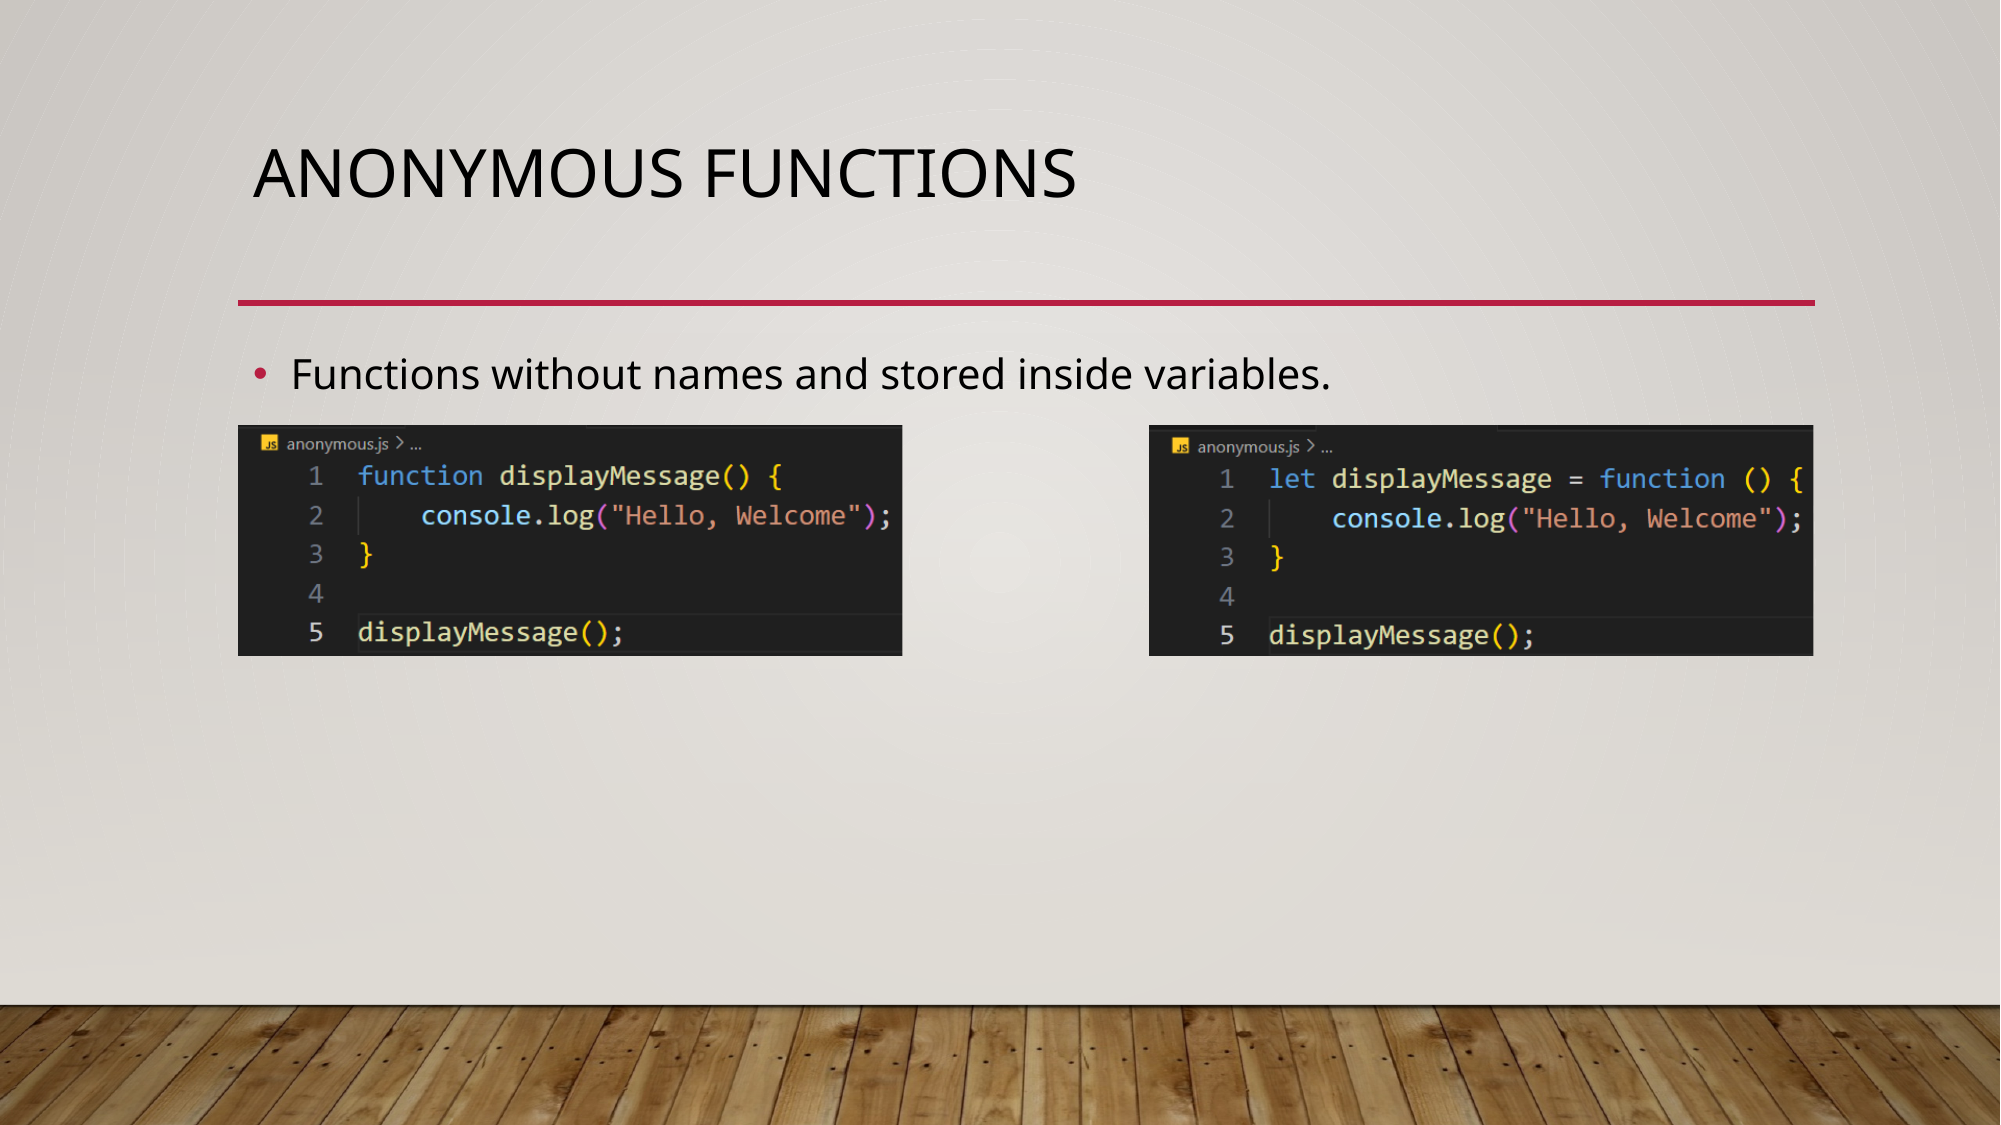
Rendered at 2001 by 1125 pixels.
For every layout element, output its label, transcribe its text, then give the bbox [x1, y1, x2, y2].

title Anonymous Functions [238, 131, 1814, 305]
list Functions without names and stored inside variables. [238, 330, 1814, 897]
picture [237, 425, 903, 656]
picture [1148, 425, 1814, 656]
picture [0, 1005, 2000, 1125]
